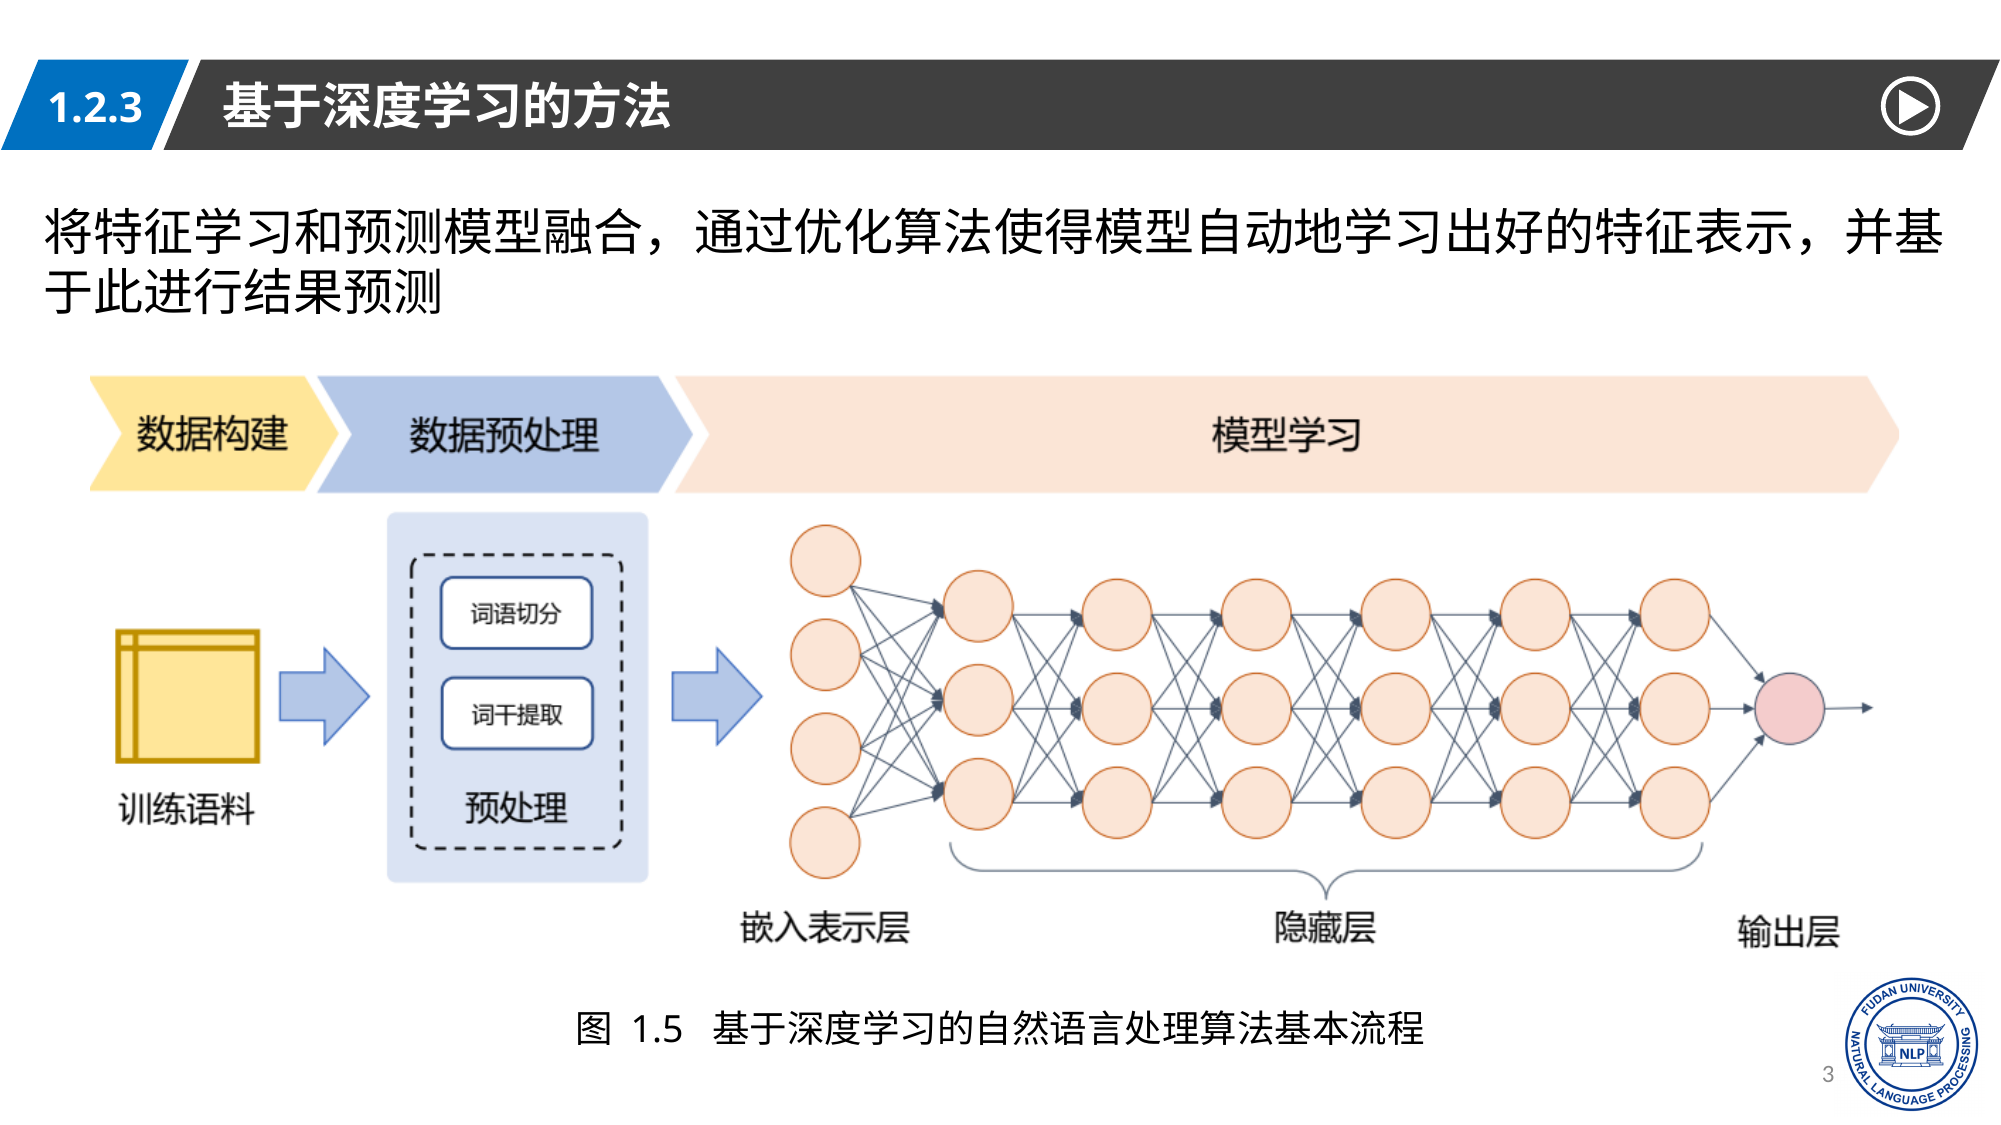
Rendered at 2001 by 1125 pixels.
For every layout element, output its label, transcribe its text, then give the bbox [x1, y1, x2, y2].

text_box 图 1.5 基于深度学习的自然语言处理算法基本流程 [500, 997, 1500, 1057]
picture [1834, 972, 1985, 1117]
text_box [32, 59, 189, 120]
text_box [163, 59, 2000, 150]
text_box 基于深度学习的方法 [207, 66, 687, 142]
text_box 将特征学习和预测模型融合，通过优化算法使得模型自动地学习出好的特征表示，并基于此进行结果预测 [29, 192, 1971, 328]
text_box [1883, 78, 1939, 134]
picture [89, 374, 1900, 963]
slide_number 30 [1412, 1042, 1863, 1103]
text_box 1.2.3 [26, 73, 164, 138]
text_box [1, 89, 157, 150]
